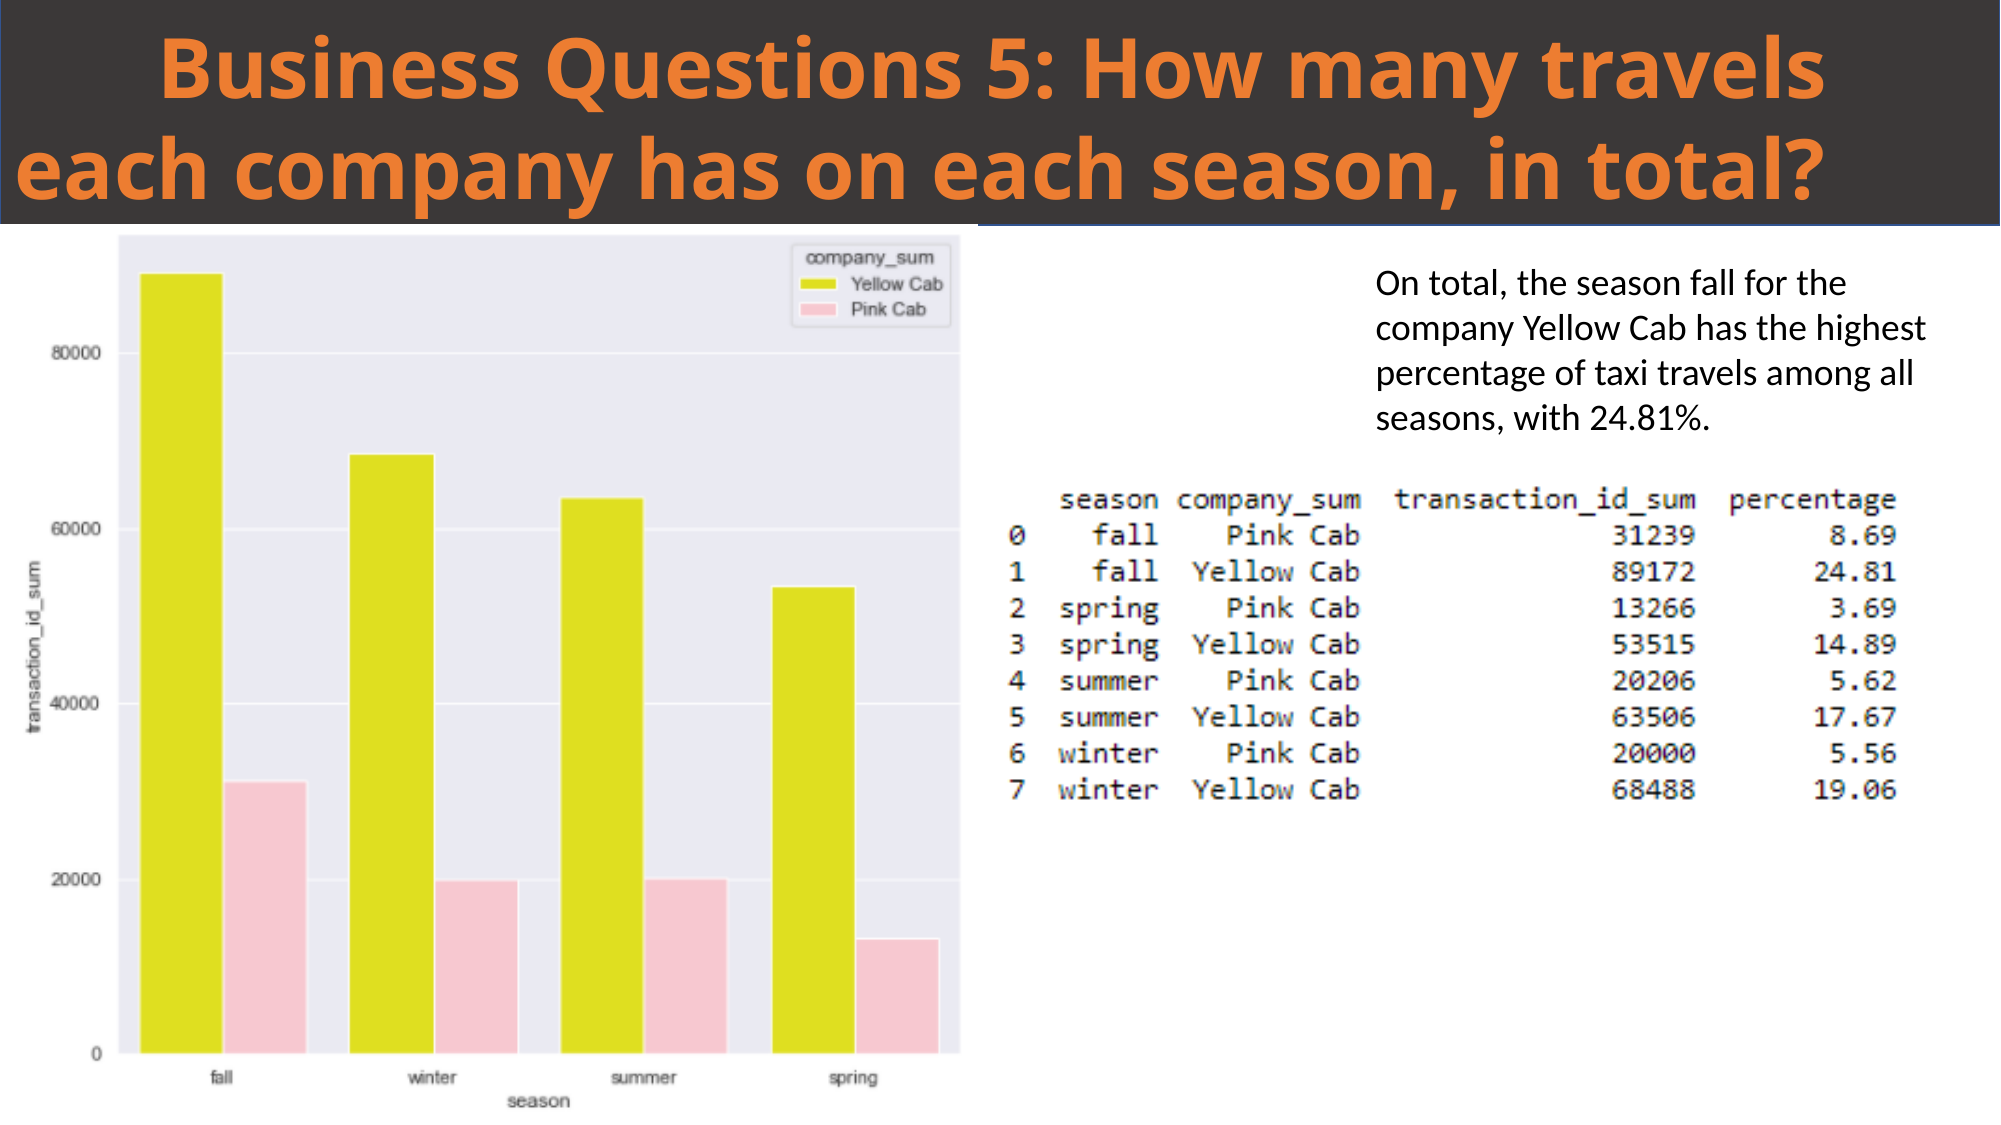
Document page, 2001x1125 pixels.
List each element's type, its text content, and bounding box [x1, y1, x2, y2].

picture [0, 224, 1935, 1119]
text_box Business Questions 5: How many travels each company has on each season, in total? [0, 0, 2000, 226]
text_box On total, the season fall for the company Yellow Cab has the highest percentage of taxi travels among all seasons, with 24.81%. [1360, 250, 1970, 446]
